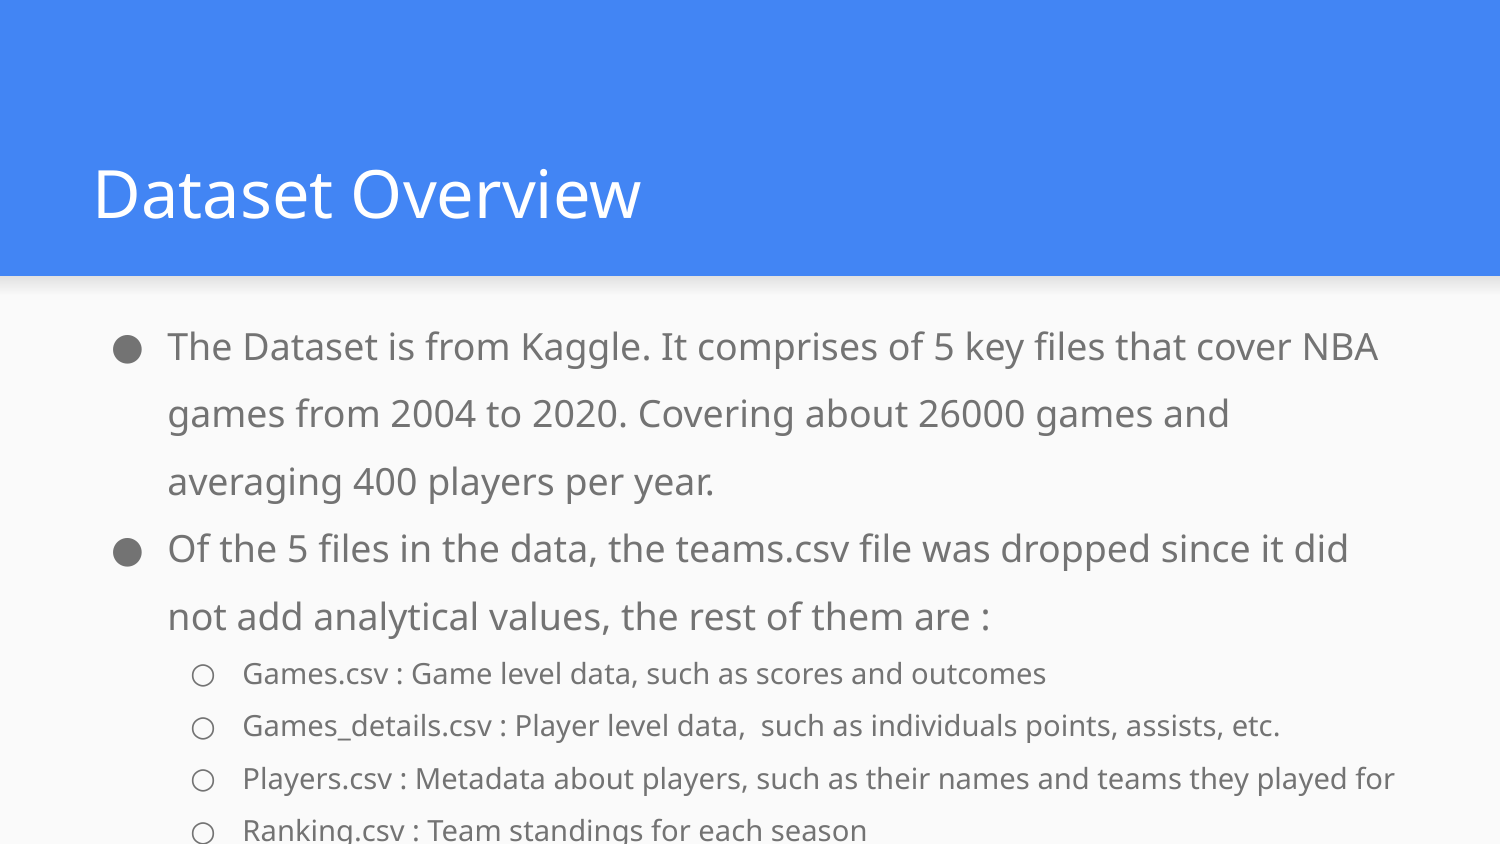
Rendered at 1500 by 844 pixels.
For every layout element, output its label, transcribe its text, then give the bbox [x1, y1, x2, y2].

title Dataset Overview [77, 121, 1427, 248]
list The Dataset is from Kaggle. It comprises of 5 key files that cover NBA games from 2004 to 2020. Covering about 26000 games and averaging 400 players per year. Of the 5 files in the data, the teams.csv file was dropped since it did not add analytical values, the rest of them are : Games.csv : Game level data, such as scores and outcomes Games_details.csv : Player level data, such as individuals points, assists, etc. Players.csv : Metadata about players, such as their names and teams they played for Ranking.csv : Team standings for each season [77, 285, 1427, 844]
